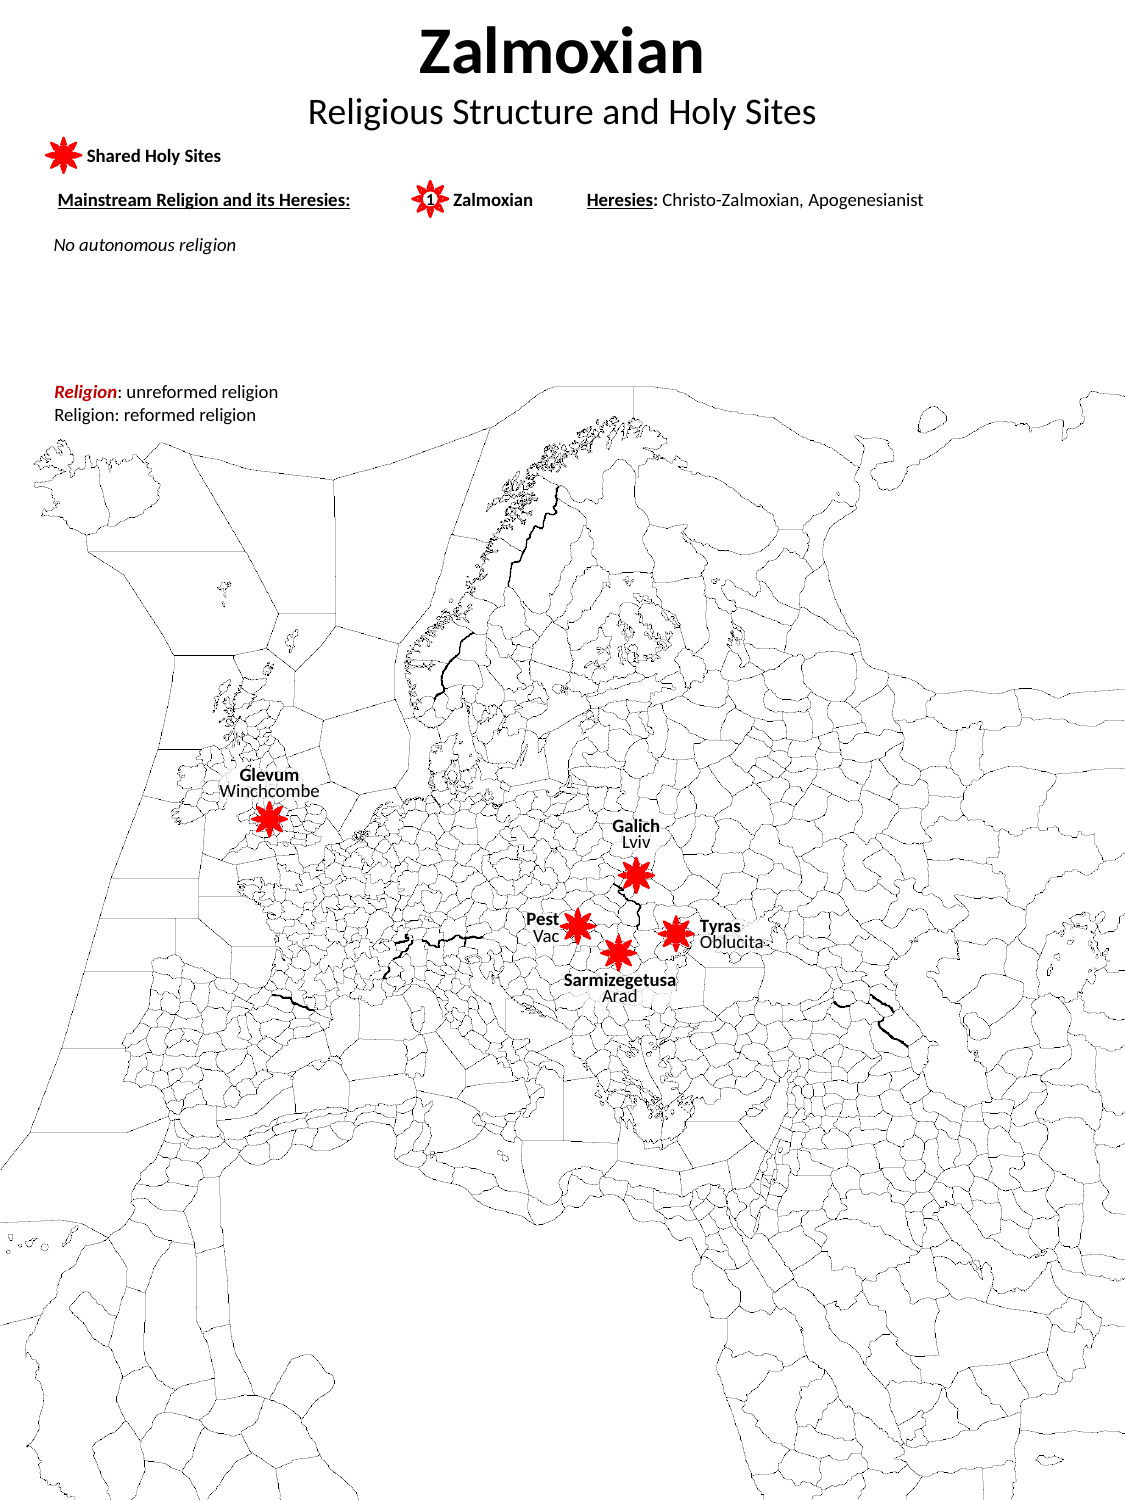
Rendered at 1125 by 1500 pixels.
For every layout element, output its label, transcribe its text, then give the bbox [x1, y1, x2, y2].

text_box Mainstream Religion and its Heresies: [51, 179, 357, 218]
text_box [656, 914, 696, 954]
text_box Shared Holy Sites [86, 143, 222, 167]
text_box Glevum Winchcombe [219, 768, 320, 802]
text_box Zalmoxian Religious Structure and Holy Sites [0, 0, 1125, 140]
picture [0, 374, 1125, 1500]
text_box [560, 906, 598, 947]
text_box Religion: unreformed religion Religion: reformed religion [48, 379, 279, 425]
text_box [249, 802, 290, 839]
text_box [598, 933, 639, 973]
text_box [616, 855, 657, 896]
text_box Tyras Oblucita [699, 918, 764, 953]
text_box No autonomous religion [47, 225, 247, 263]
text_box Galich Lviv [612, 819, 661, 853]
text_box 1 [410, 179, 451, 219]
text_box Pest Vac [526, 912, 560, 946]
text_box Zalmoxian [453, 187, 534, 211]
text_box Heresies: Christo-Zalmoxian, Apogenesianist [586, 187, 924, 211]
text_box Sarmizegetusa Arad [563, 973, 677, 1007]
text_box [43, 140, 84, 176]
